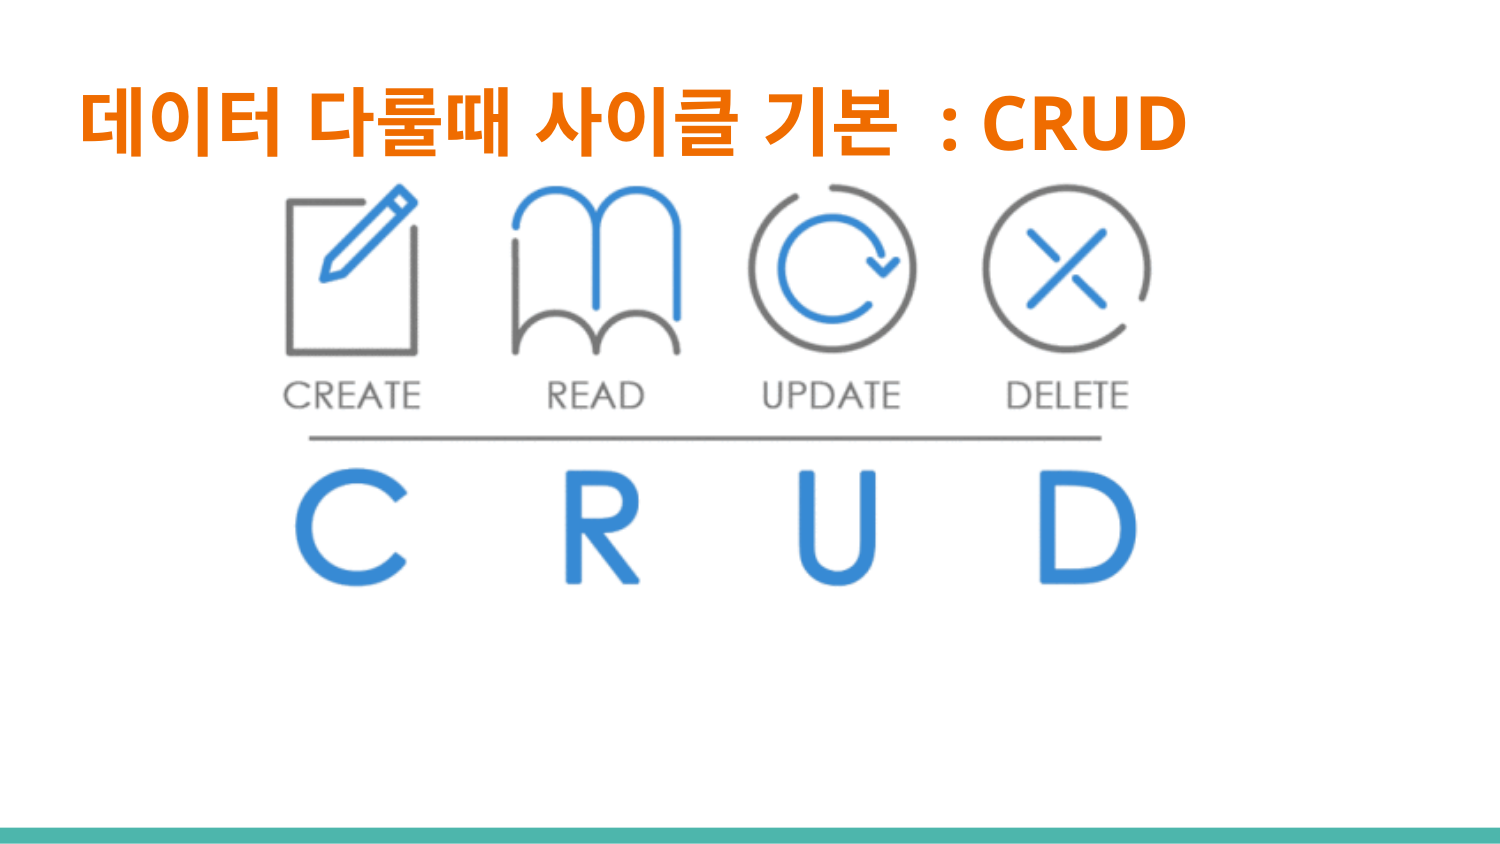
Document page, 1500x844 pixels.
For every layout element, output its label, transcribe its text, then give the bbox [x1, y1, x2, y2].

title 데이터 다룰때 사이클 기본 : CRUD [63, 60, 1462, 177]
picture [156, 82, 1288, 682]
